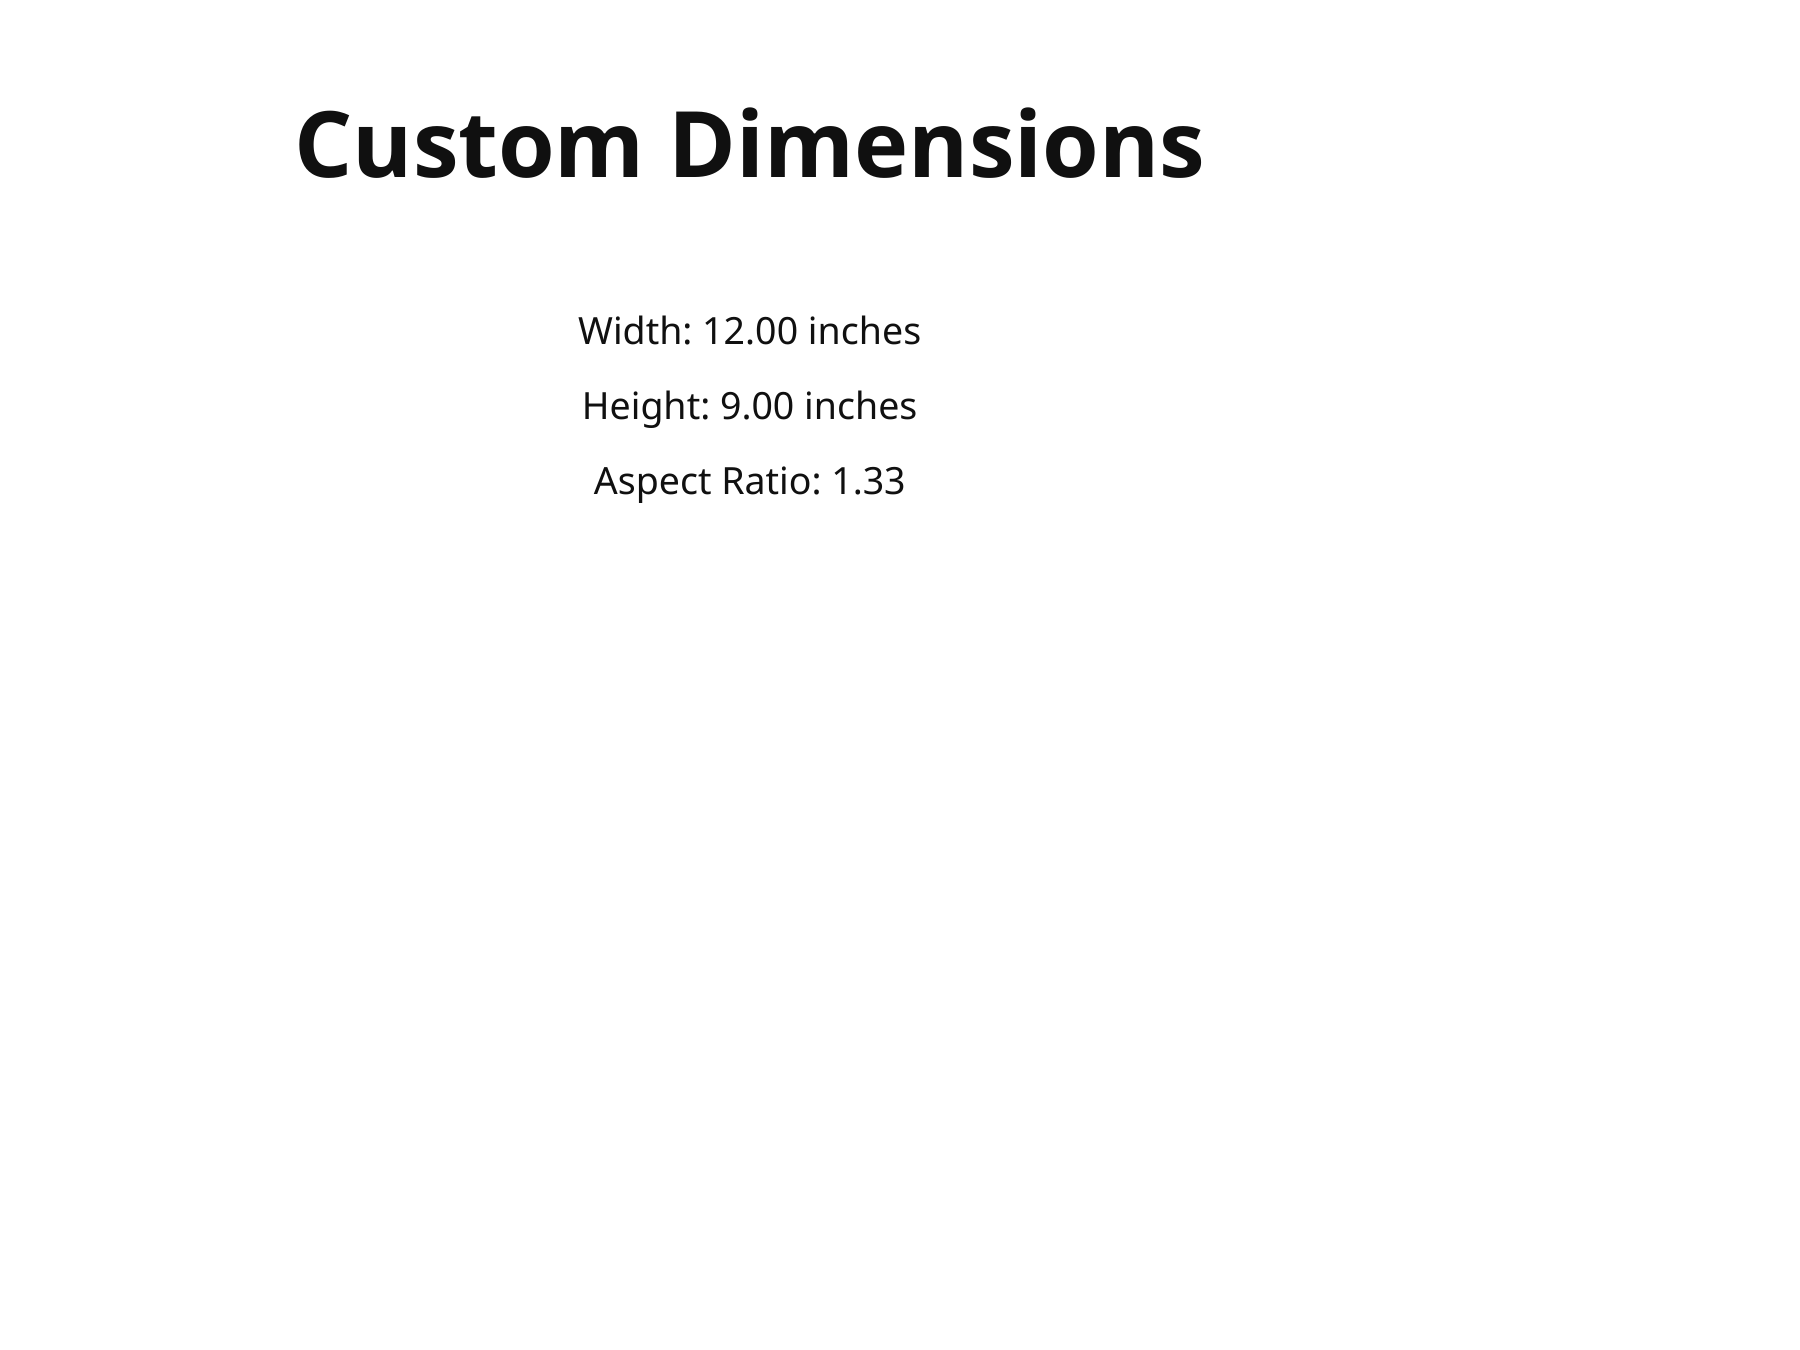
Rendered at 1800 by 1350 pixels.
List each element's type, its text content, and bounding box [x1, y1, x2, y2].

text_box Custom Dimensions [279, 78, 1221, 203]
text_box Width: 12.00 inches [563, 299, 937, 360]
text_box Aspect Ratio: 1.33 [579, 449, 921, 510]
text_box Height: 9.00 inches [567, 374, 933, 435]
